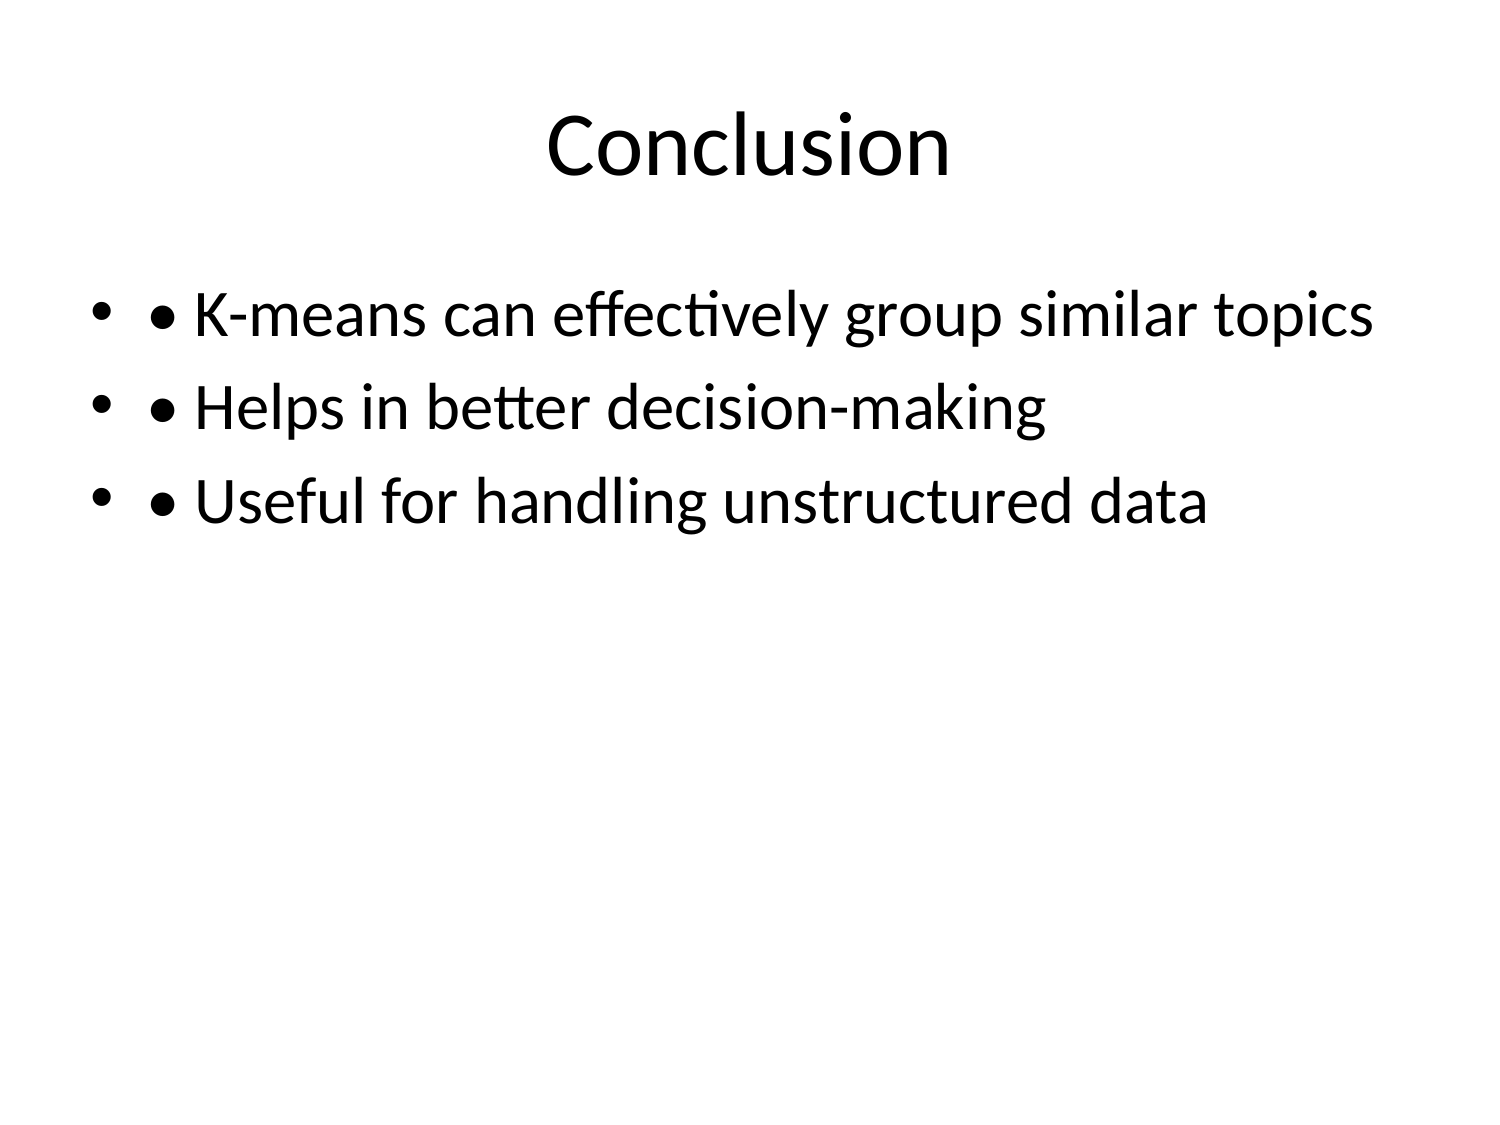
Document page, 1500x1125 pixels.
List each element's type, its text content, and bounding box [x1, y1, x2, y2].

title Conclusion [75, 45, 1425, 233]
list • K-means can effectively group similar topics • Helps in better decision-making • Useful for handling unstructured data [75, 262, 1425, 1005]
